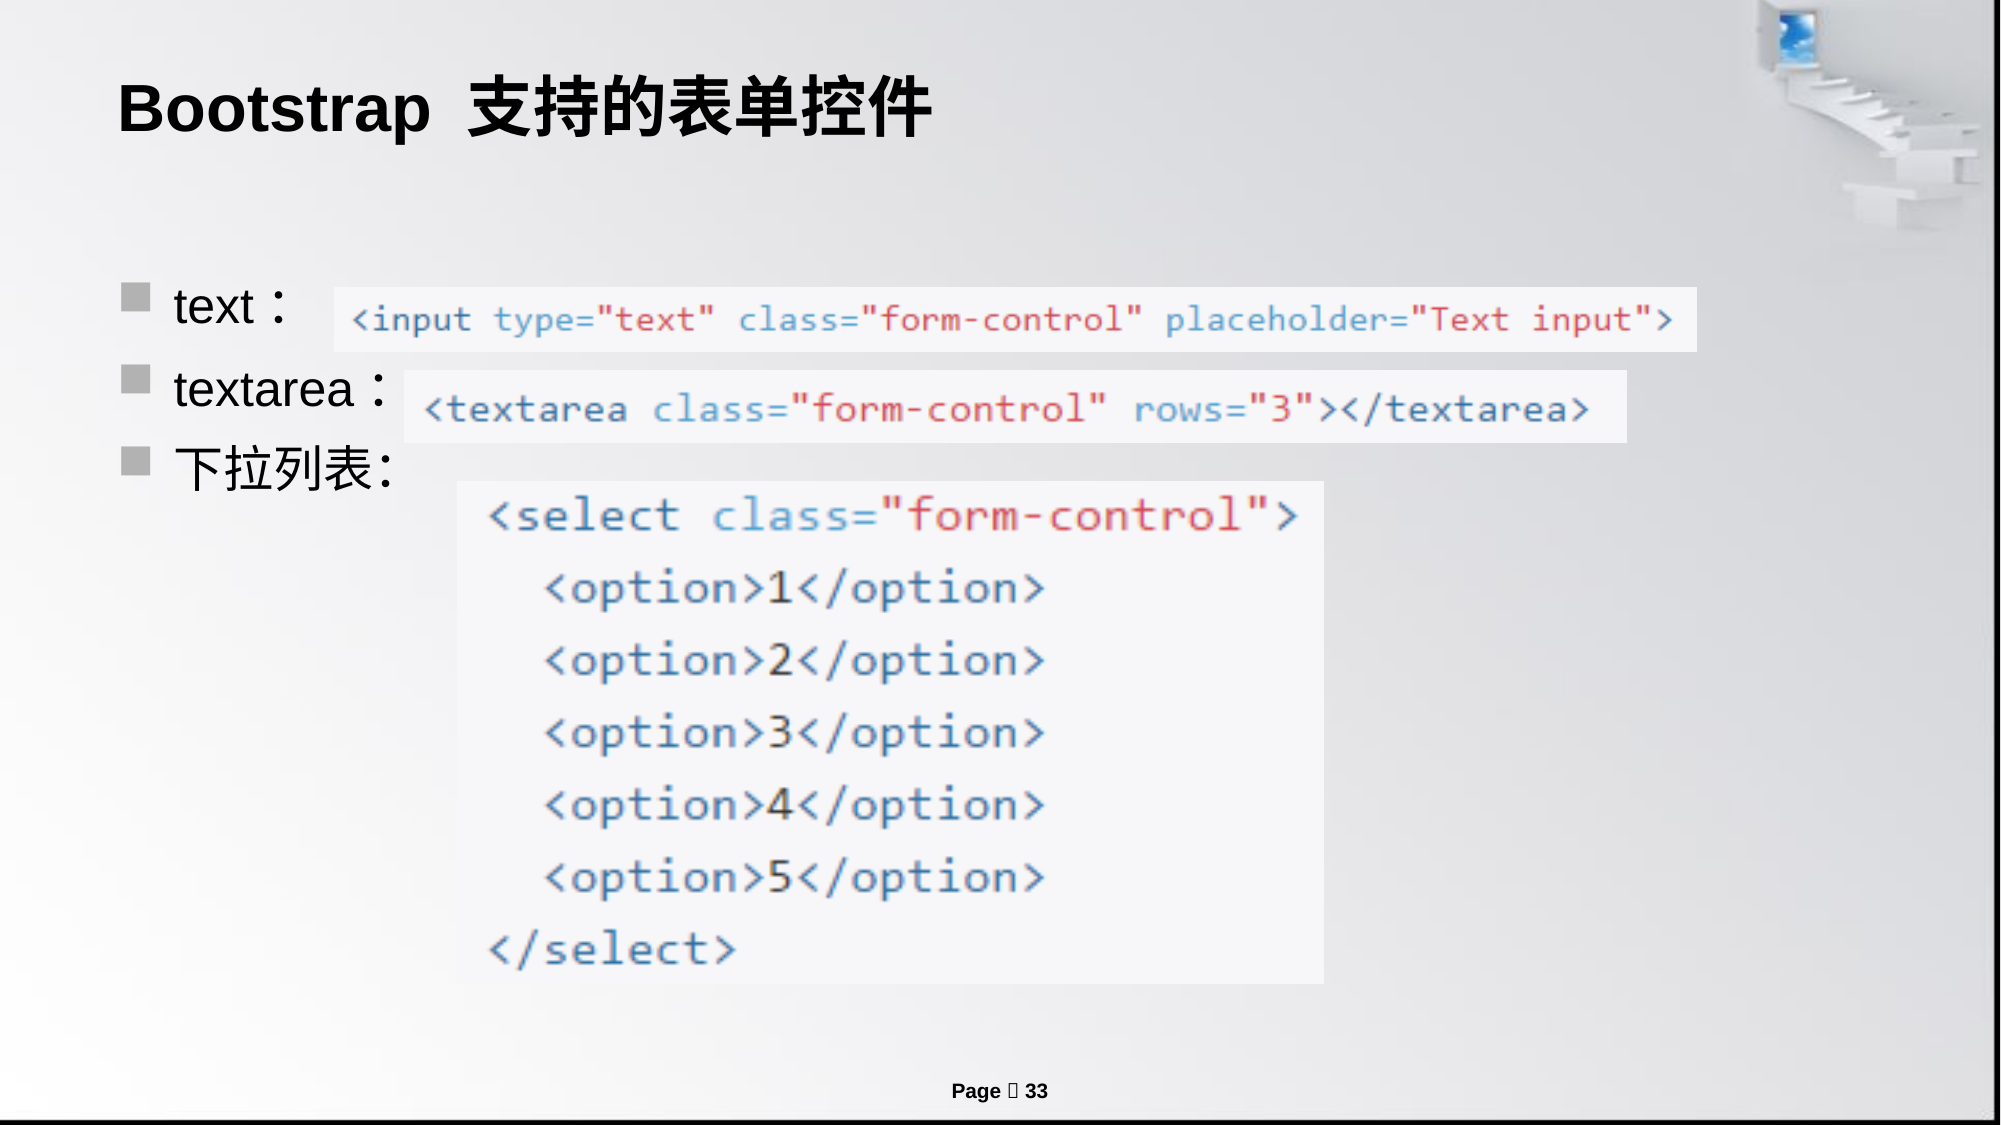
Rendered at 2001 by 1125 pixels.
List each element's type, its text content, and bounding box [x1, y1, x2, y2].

picture [0, 0, 2001, 1125]
title Bootstrap 支持的表单控件 [102, 30, 1899, 174]
list text： textarea： 下拉列表： [102, 184, 1898, 1036]
